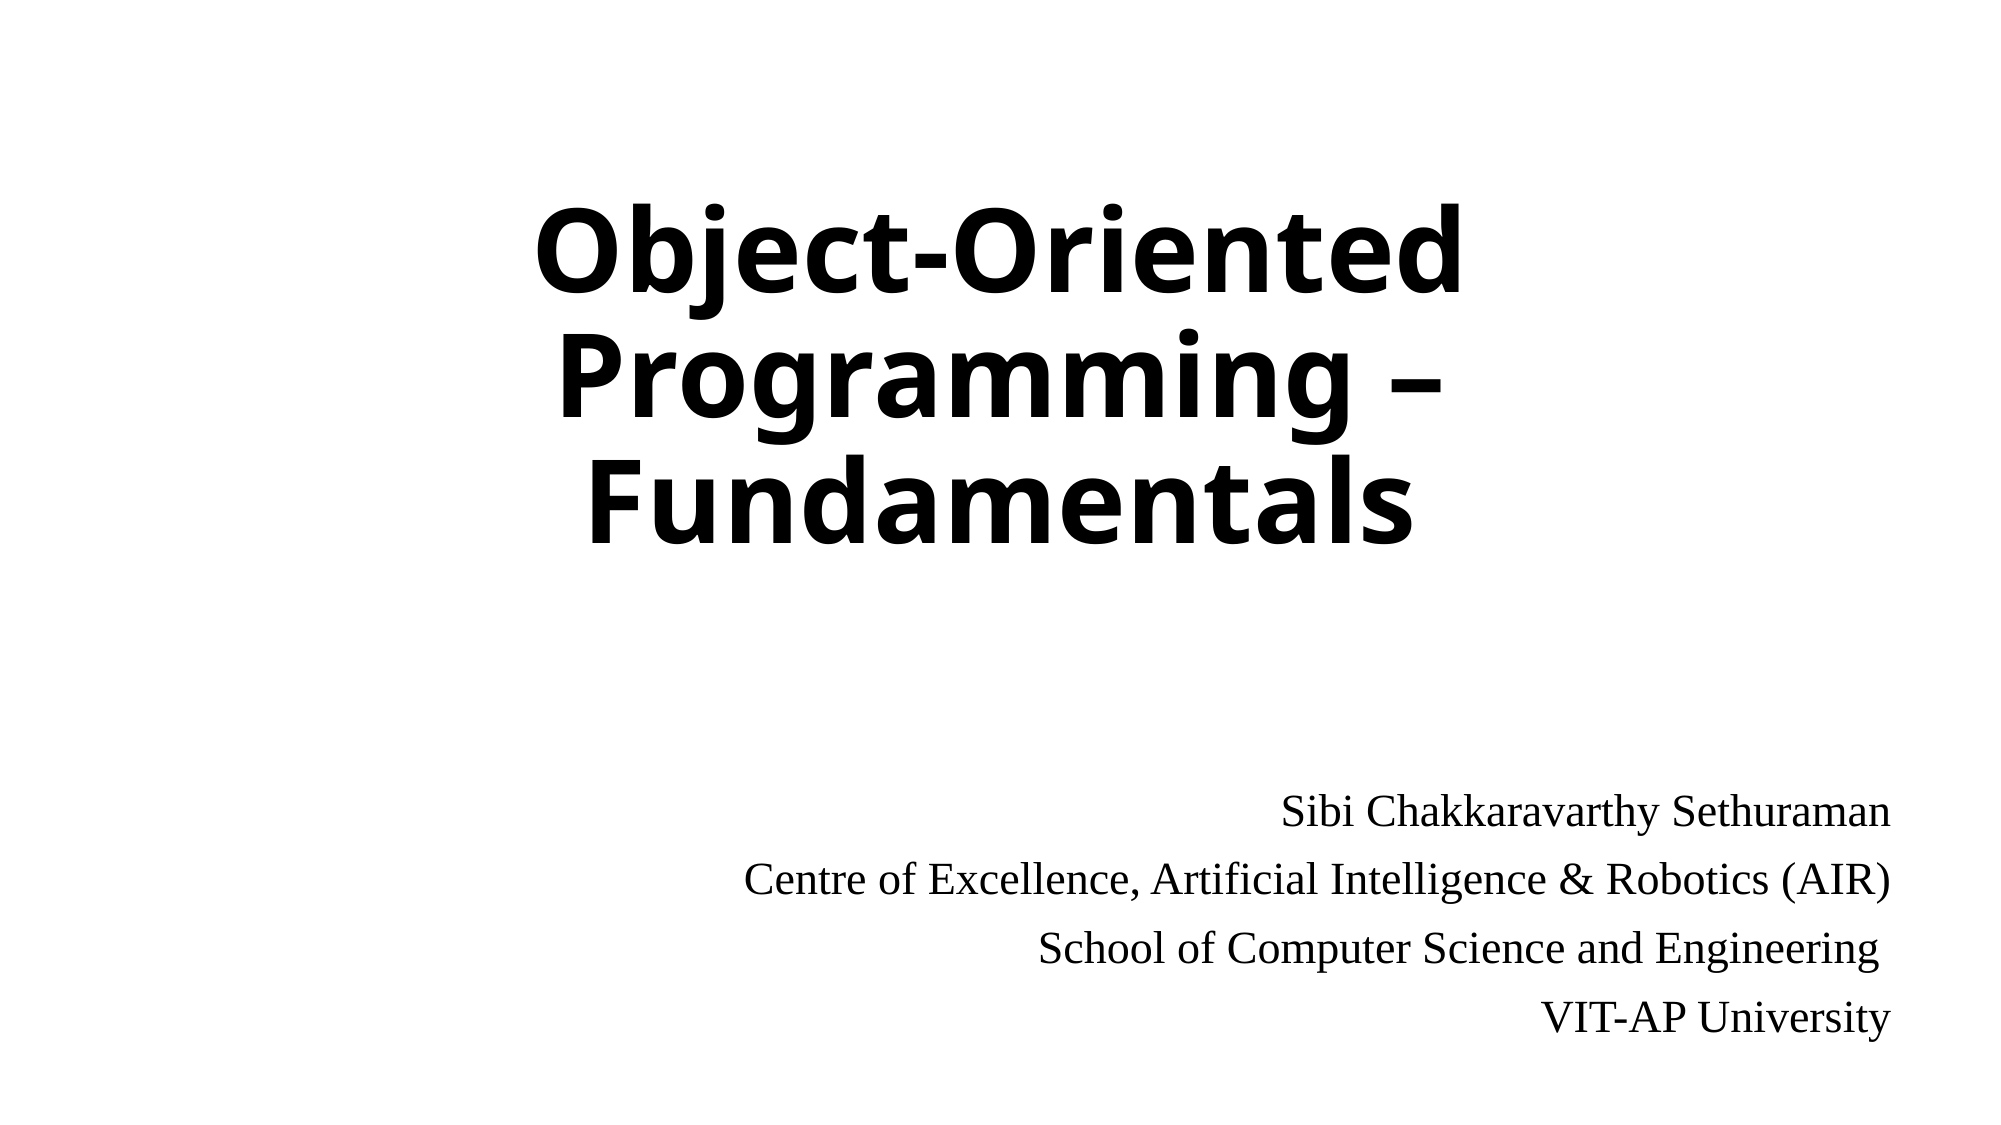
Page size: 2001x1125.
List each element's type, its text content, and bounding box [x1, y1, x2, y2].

subtitle Sibi Chakkaravarthy Sethuraman Centre of Excellence, Artificial Intelligence & Robotics (AIR) School of Computer Science and Engineering VIT-AP University [406, 779, 1907, 1051]
title Object-Oriented Programming – Fundamentals [249, 184, 1750, 576]
